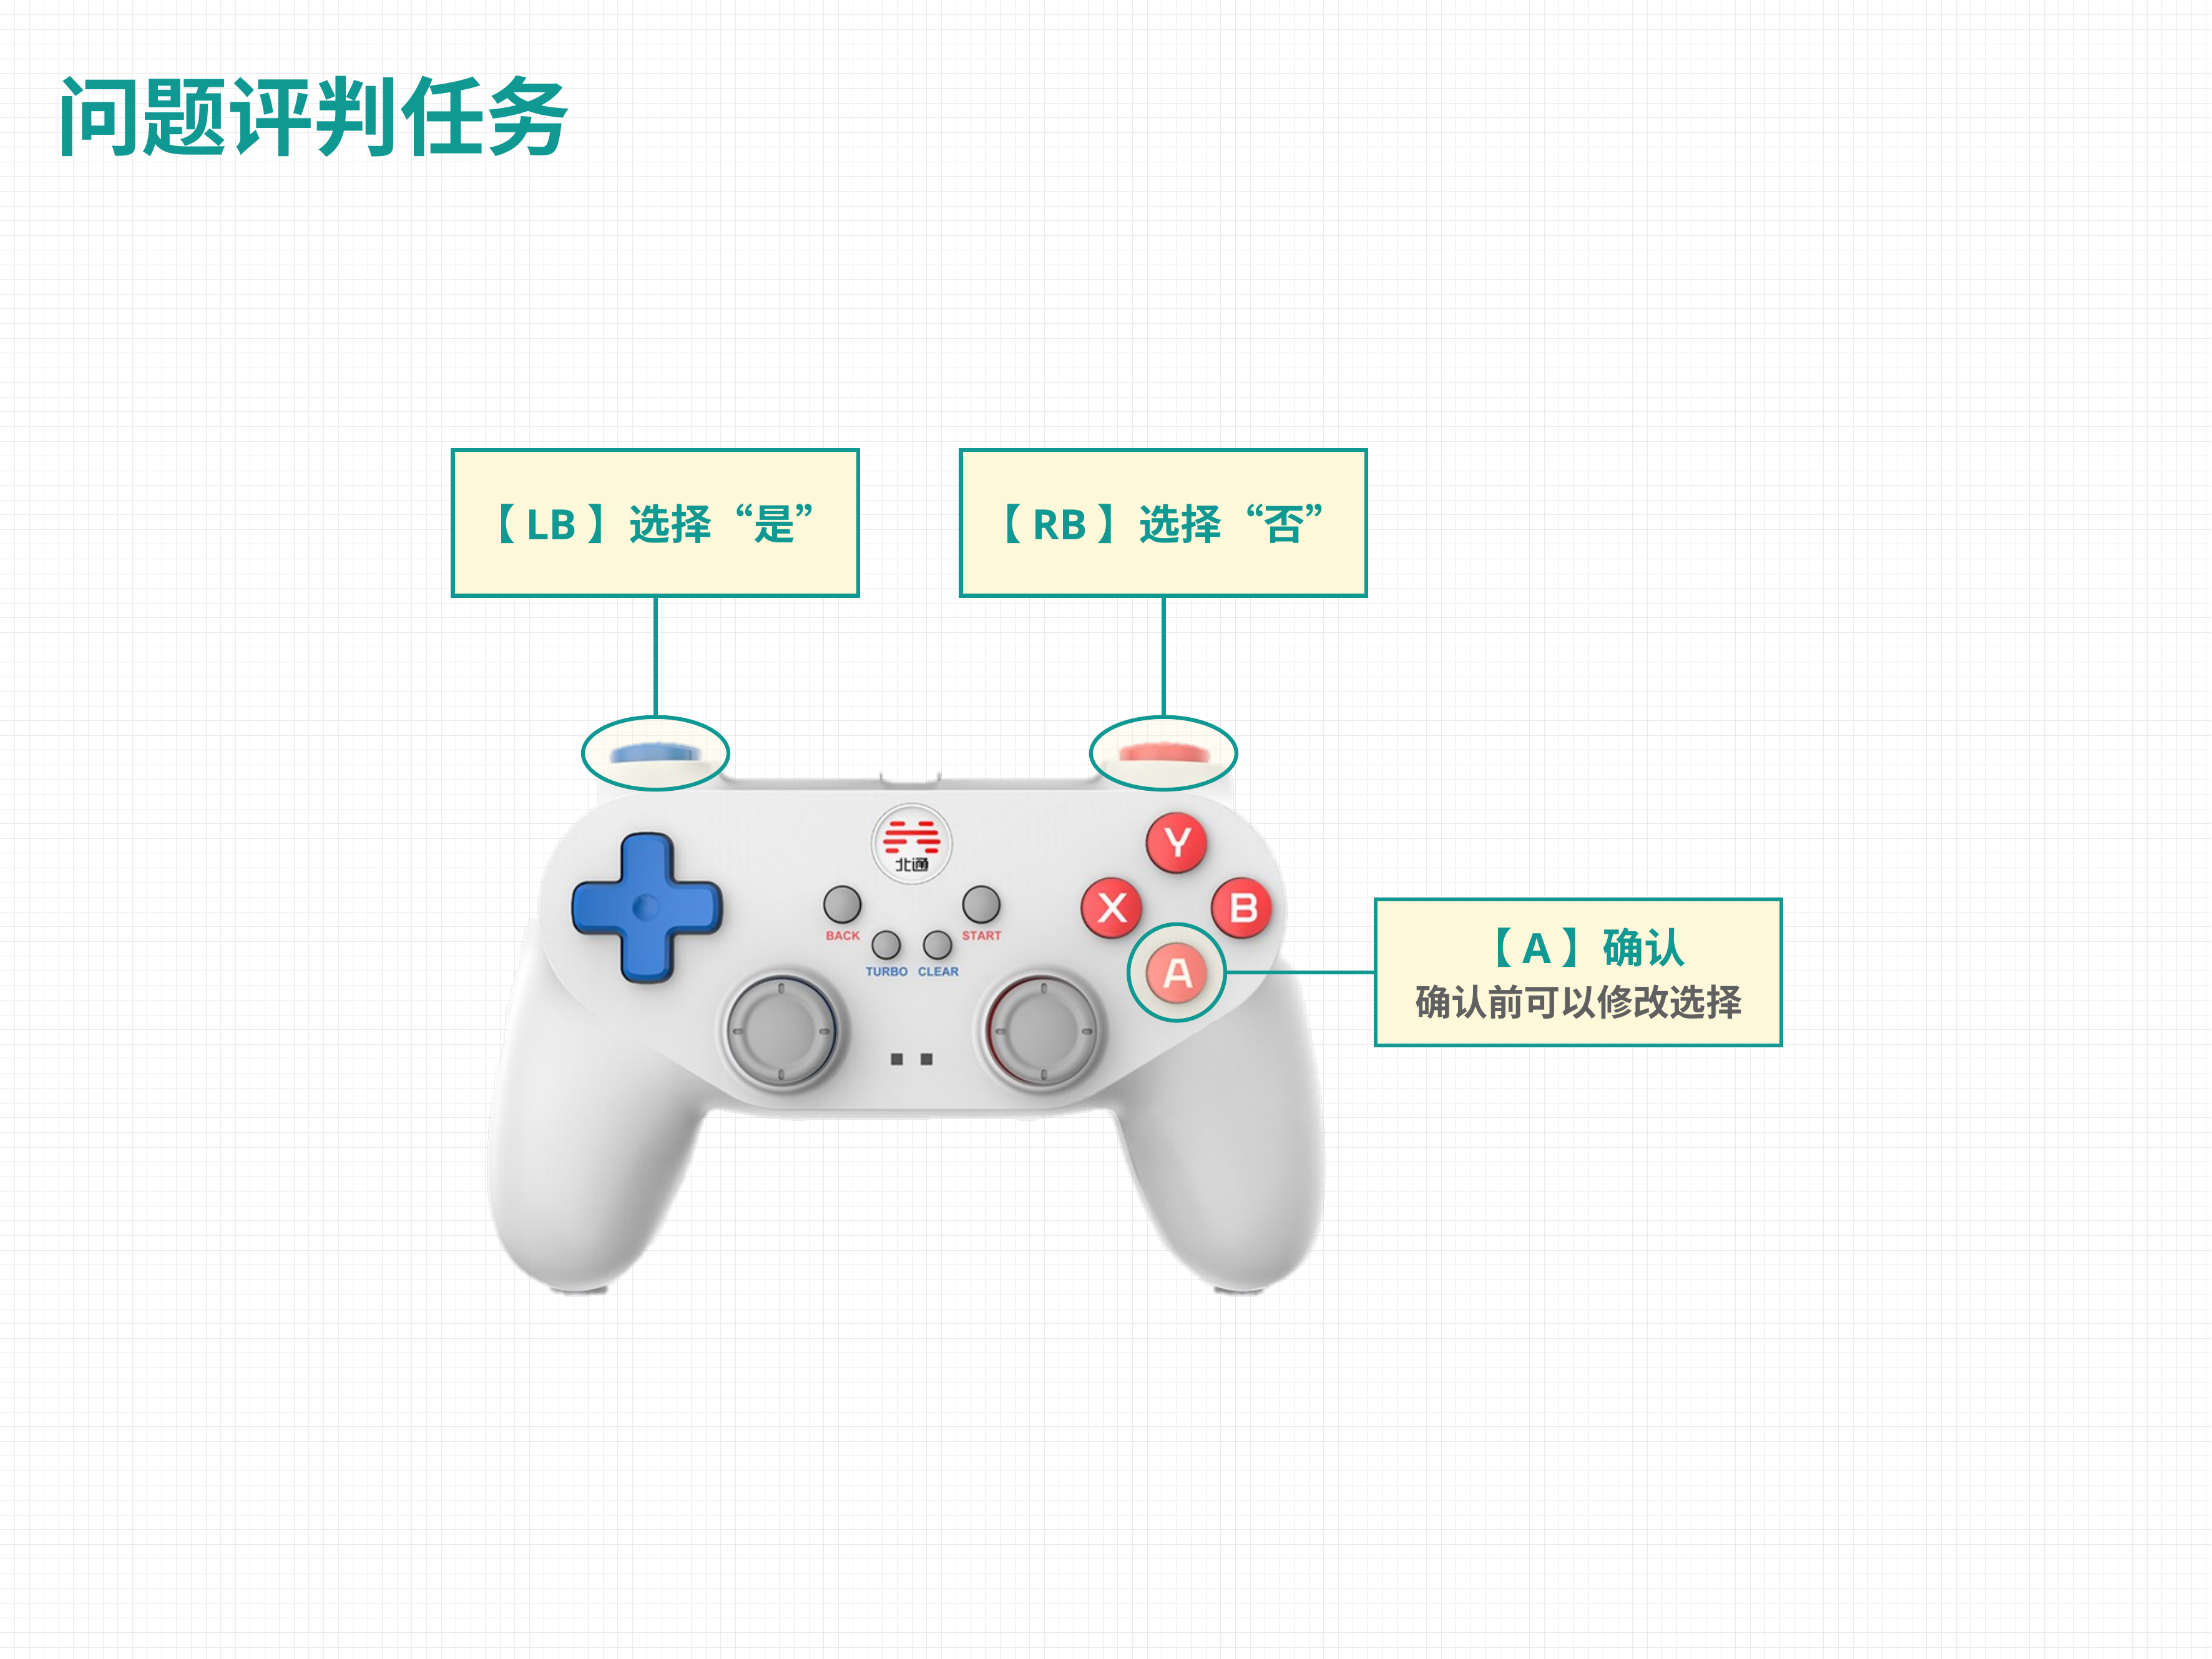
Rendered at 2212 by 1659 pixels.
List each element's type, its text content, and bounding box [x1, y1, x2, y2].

title 问题评判任务 [46, 0, 1484, 243]
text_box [430, 450, 1781, 1330]
